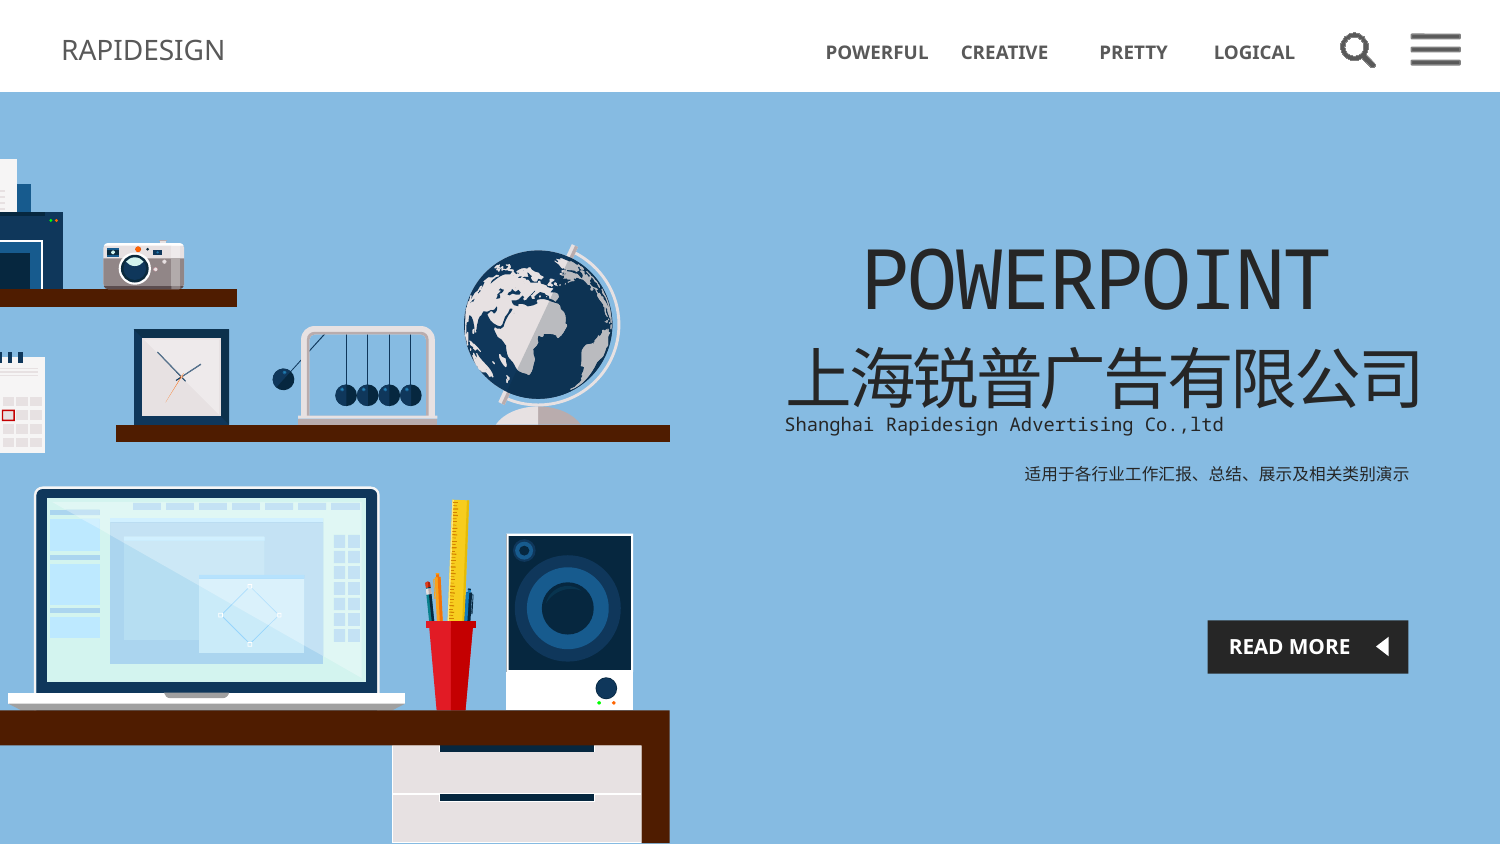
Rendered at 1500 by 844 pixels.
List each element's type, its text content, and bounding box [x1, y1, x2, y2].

text_box 上海锐普广告有限公司 [770, 329, 1441, 425]
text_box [46, 25, 1461, 75]
text_box [0, 91, 1500, 844]
text_box 适用于各行业工作汇报、总结、展示及相关类别演示 [1009, 456, 1432, 491]
text_box POWERPOINT [846, 218, 1433, 329]
picture [0, 159, 671, 844]
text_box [1207, 620, 1409, 674]
text_box Shanghai Rapidesign Advertising Co.,ltd [769, 404, 1433, 443]
